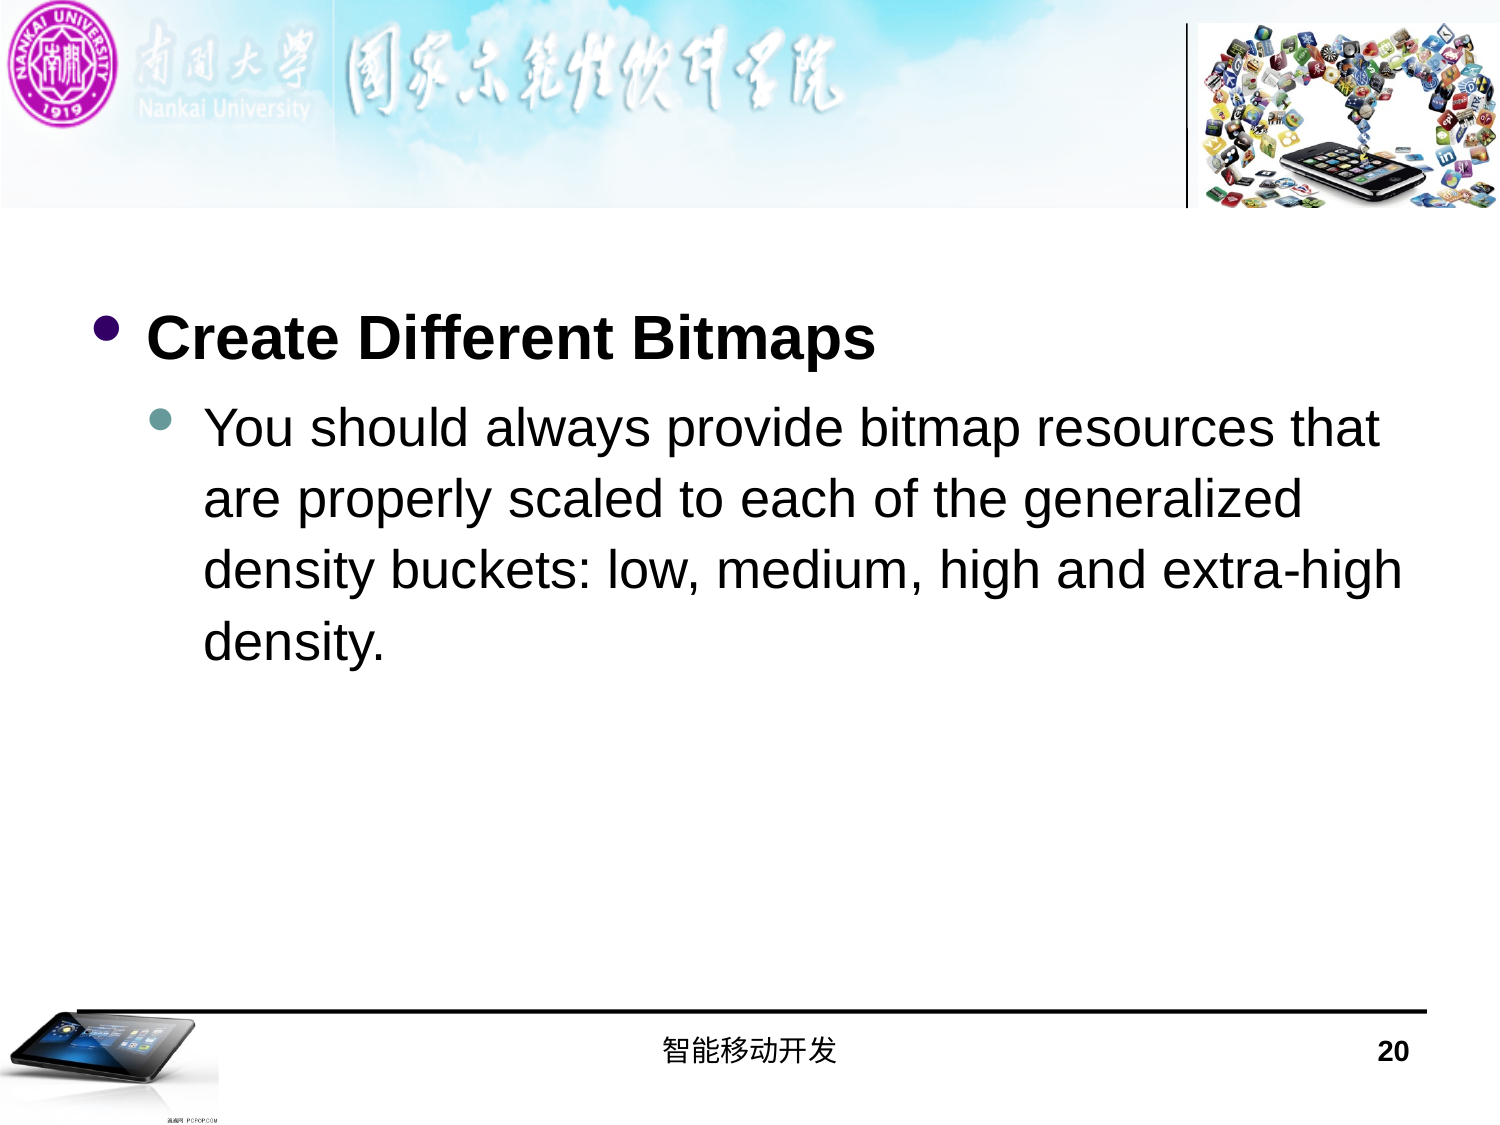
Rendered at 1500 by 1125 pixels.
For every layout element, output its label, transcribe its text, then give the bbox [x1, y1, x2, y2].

slide_number 20 [1074, 1024, 1425, 1103]
picture [0, 976, 219, 1125]
picture [1, 0, 1500, 208]
list Create Different Bitmaps You should always provide bitmap resources that are properly scaled to each of the generalized density buckets: low, medium, high and extra-high density. [75, 282, 1425, 1006]
footer 智能移动开发 [512, 1024, 988, 1103]
